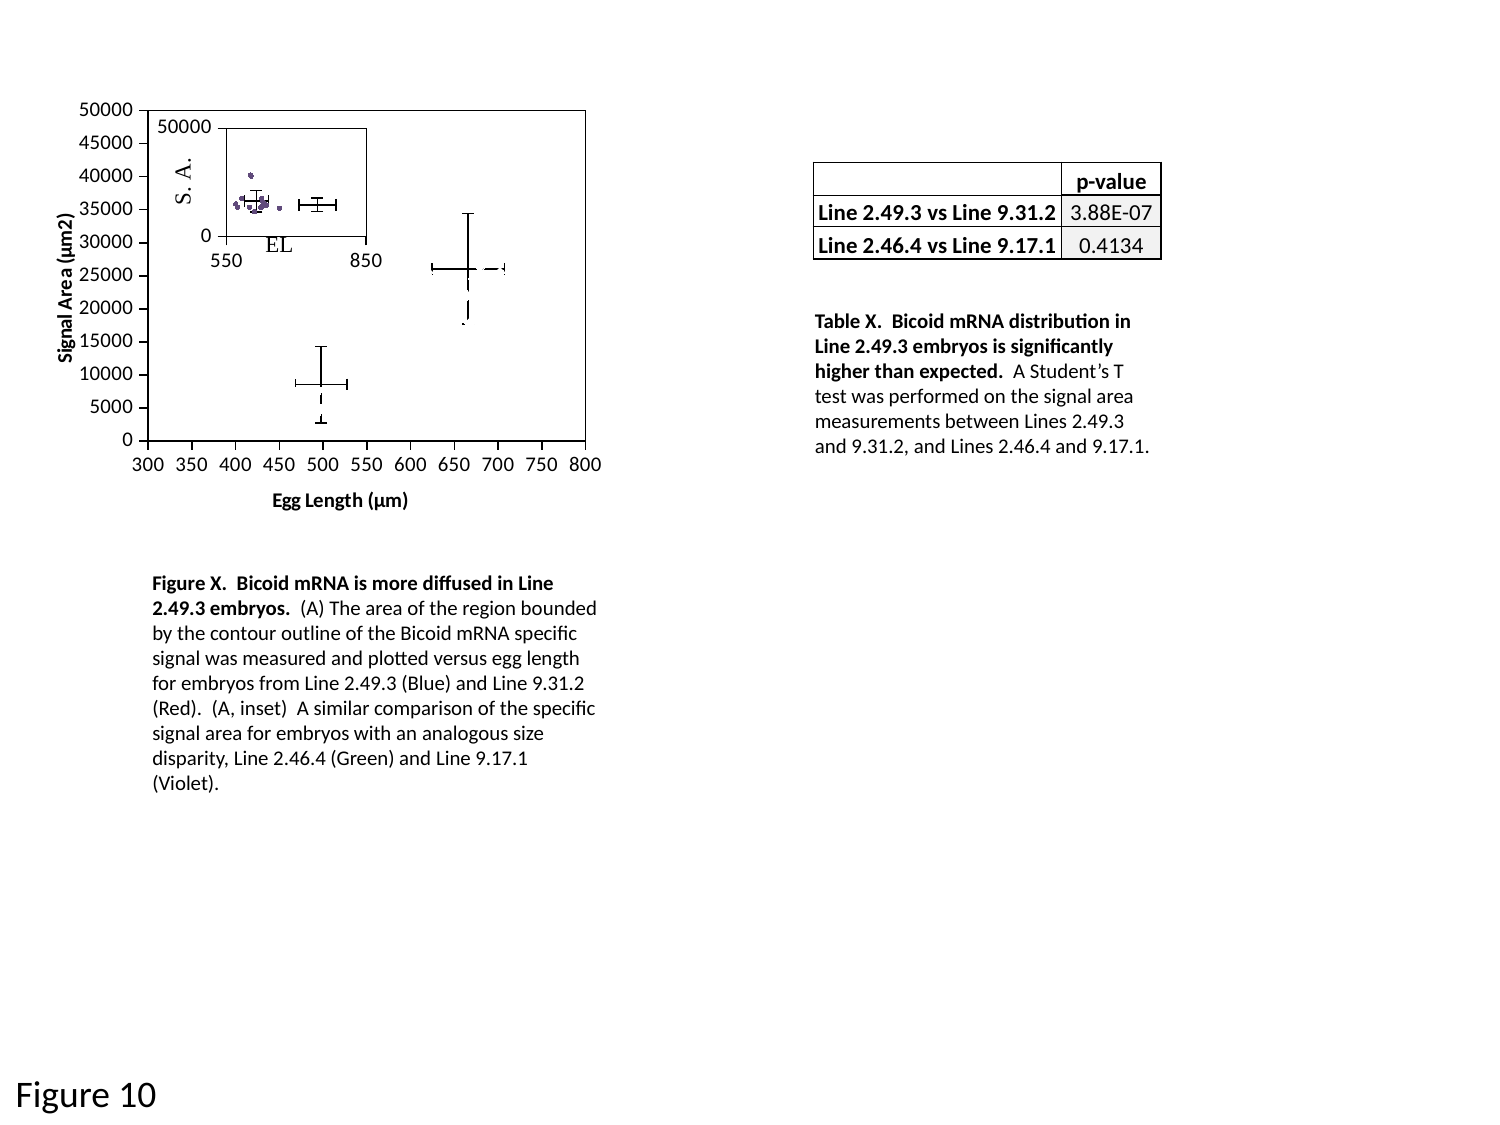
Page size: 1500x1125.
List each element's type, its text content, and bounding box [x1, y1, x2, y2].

table_header p-value [1062, 163, 1160, 194]
table_header [814, 163, 1061, 195]
text_box Figure 10 [0, 1062, 172, 1125]
text_box Table X. Bicoid mRNA distribution in Line 2.49.3 embryos is significantly higher than expected. A Student’s T test was performed on the signal area measurements between Lines 2.49.3 and 9.31.2, and Lines 2.46.4 and 9.17.1. [799, 299, 1175, 465]
table_cell Line 2.46.4 vs Line 9.17.1 [814, 227, 1061, 258]
table_cell Line 2.49.3 vs Line 9.31.2 [814, 196, 1061, 226]
chart [49, 87, 796, 538]
table_cell 0.4134 [1062, 227, 1160, 258]
table_cell 3.88E-07 [1062, 196, 1160, 226]
text_box Figure X. Bicoid mRNA is more diffused in Line 2.49.3 embryos. (A) The area of the region bounded by the contour outline of the Bicoid mRNA specific signal was measured and plotted versus egg length for embryos from Line 2.49.3 (Blue) and Line 9.31.2 (Red). (A, inset) A similar comparison of the specific signal area for embryos with an analogous size disparity, Line 2.46.4 (Green) and Line 9.17.1 (Violet). [137, 562, 613, 803]
